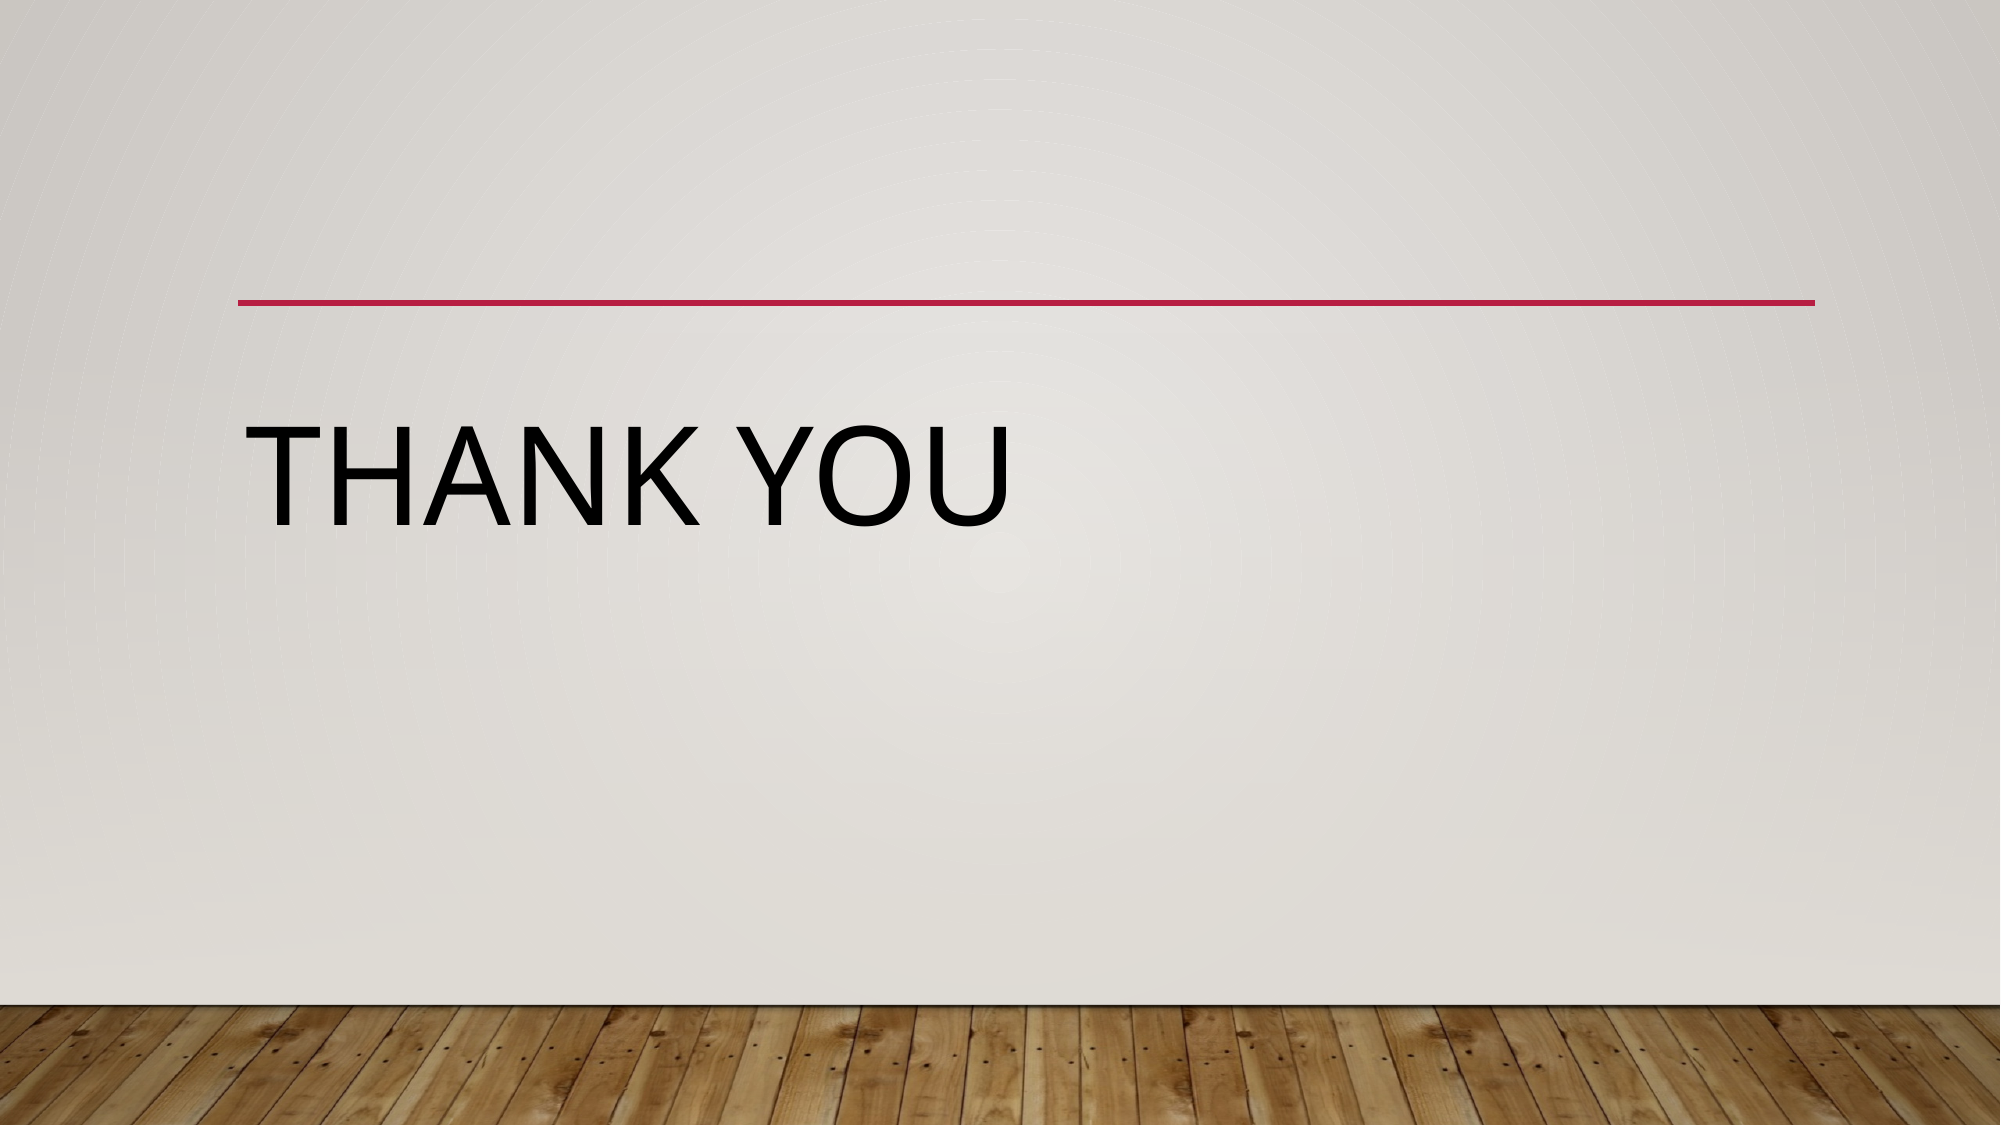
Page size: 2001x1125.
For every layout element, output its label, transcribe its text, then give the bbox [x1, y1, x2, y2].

title Thank You [230, 399, 1806, 572]
picture [0, 1005, 2000, 1125]
